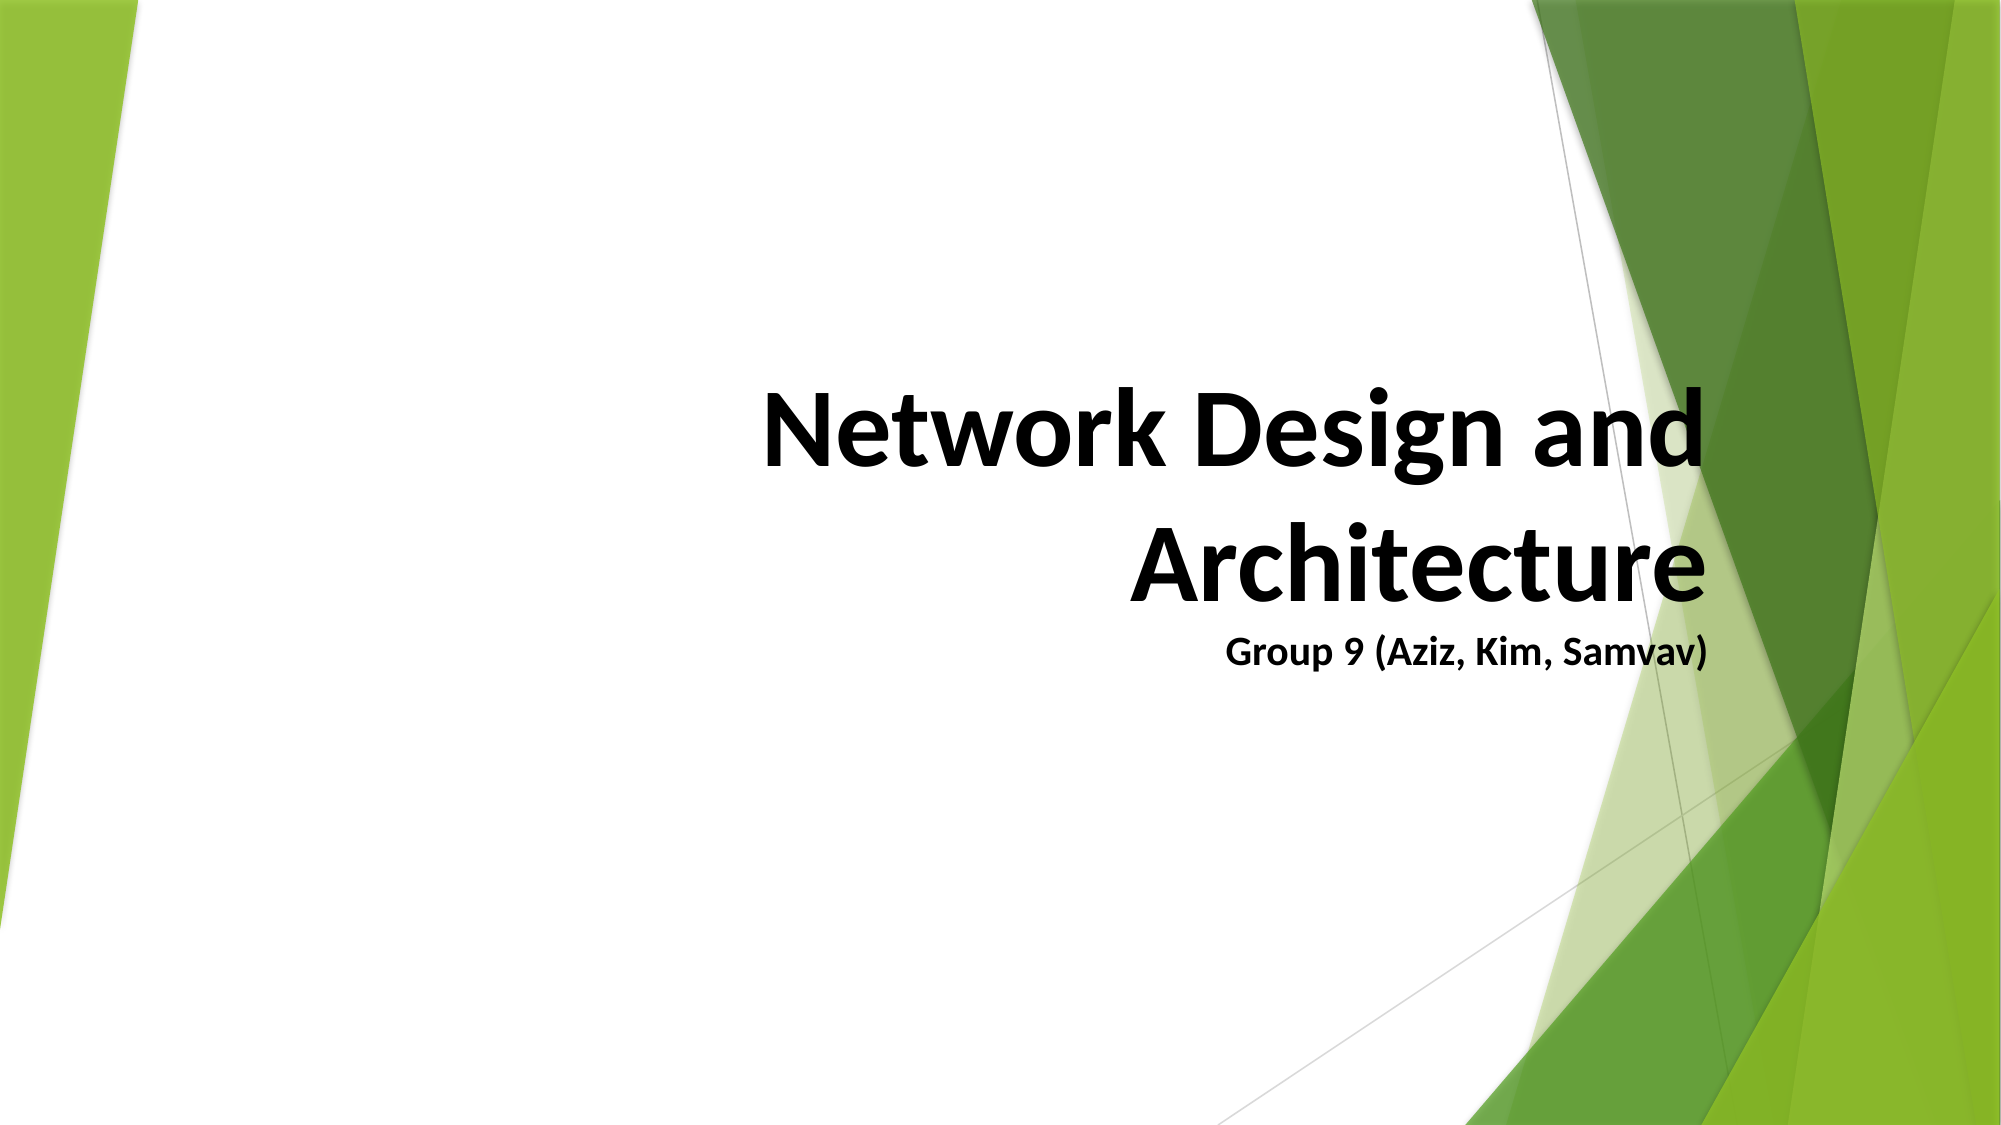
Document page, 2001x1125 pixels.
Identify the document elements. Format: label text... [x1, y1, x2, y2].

title Network Design and Architecture Group 9 (Aziz, Kim, Samvav) [223, 365, 1724, 682]
